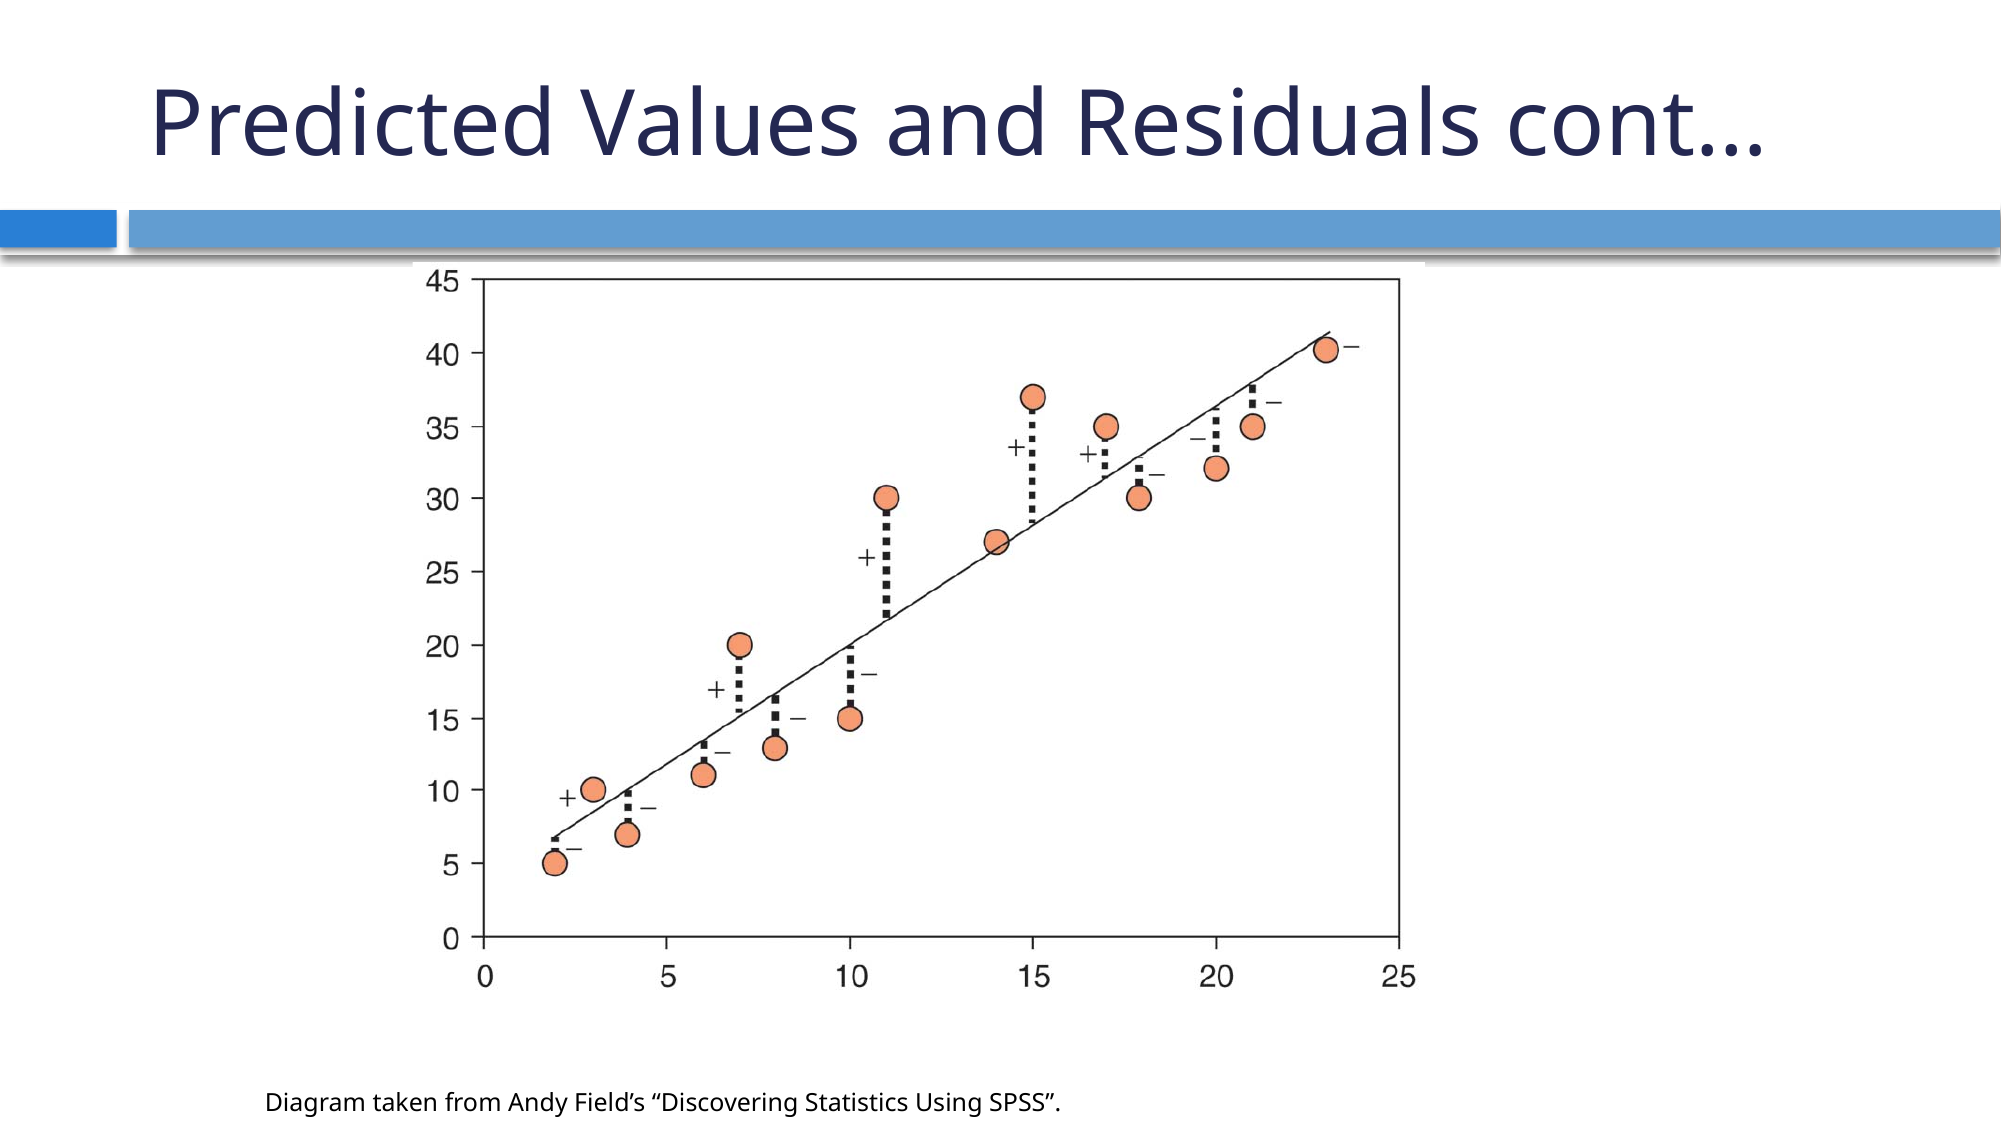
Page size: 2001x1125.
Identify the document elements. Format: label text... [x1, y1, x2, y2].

title Predicted Values and Residuals cont… [133, 37, 1918, 200]
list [412, 262, 1426, 998]
text_box Diagram taken from Andy Field’s “Discovering Statistics Using SPSS”. [249, 1079, 1113, 1125]
